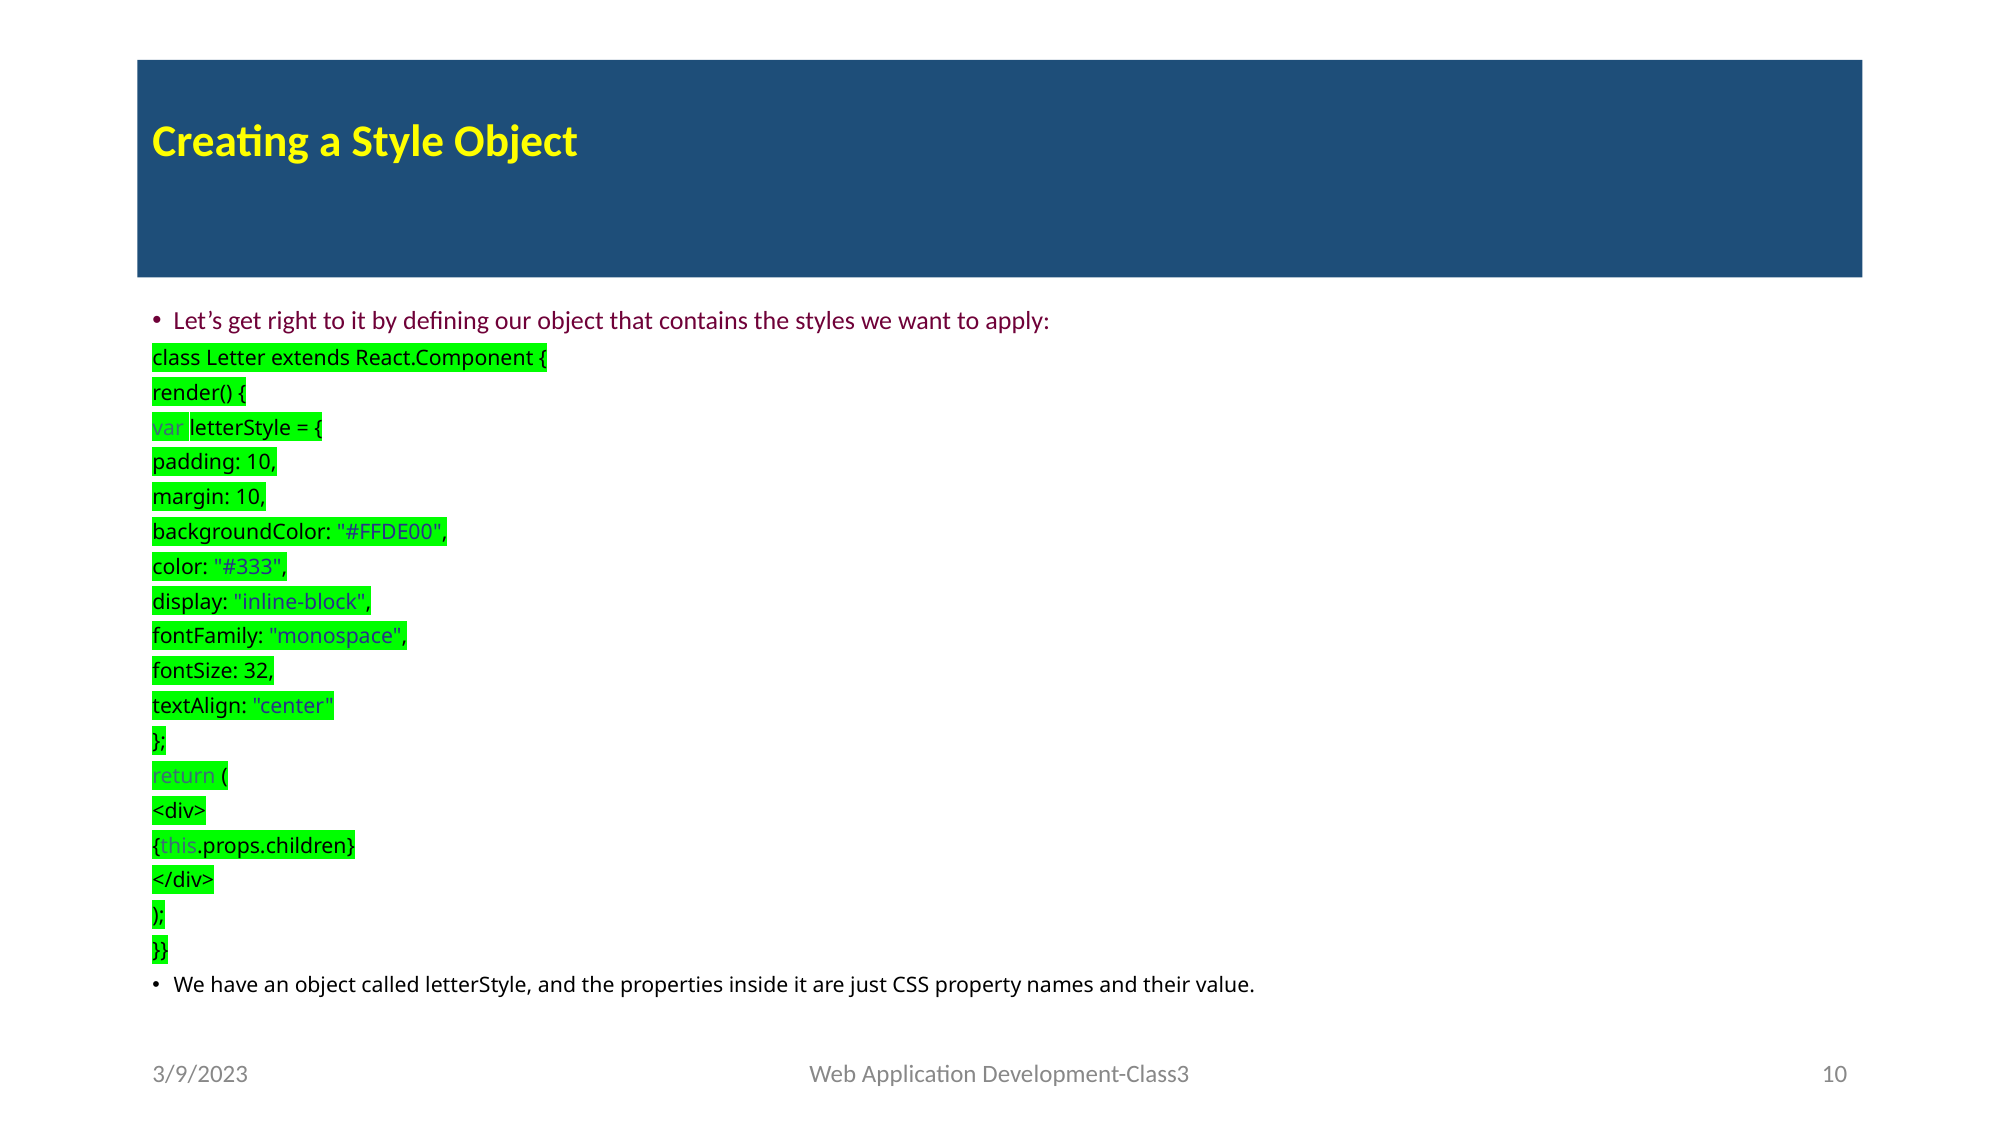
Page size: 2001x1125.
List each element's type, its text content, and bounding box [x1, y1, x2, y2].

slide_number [137, 1042, 588, 1103]
list Let’s get right to it by defining our object that contains the styles we want to apply: class Letter extends React.Component { render() { var letterStyle = { padding: 10, margin: 10, backgroundColor: "#FFDE00", color: "#333", display: "inline-block", fontFamily: "monospace", fontSize: 32, textAlign: "center" }; return ( <div> {this.props.children} </div> ); }} We have an object called letterStyle, and the properties inside it are just CSS property names and their value. [137, 299, 1863, 1014]
footer Web Application Development-Class3 [662, 1042, 1338, 1103]
title Creating a Style Object [137, 59, 1863, 278]
slide_number ‹#› [1412, 1042, 1863, 1103]
